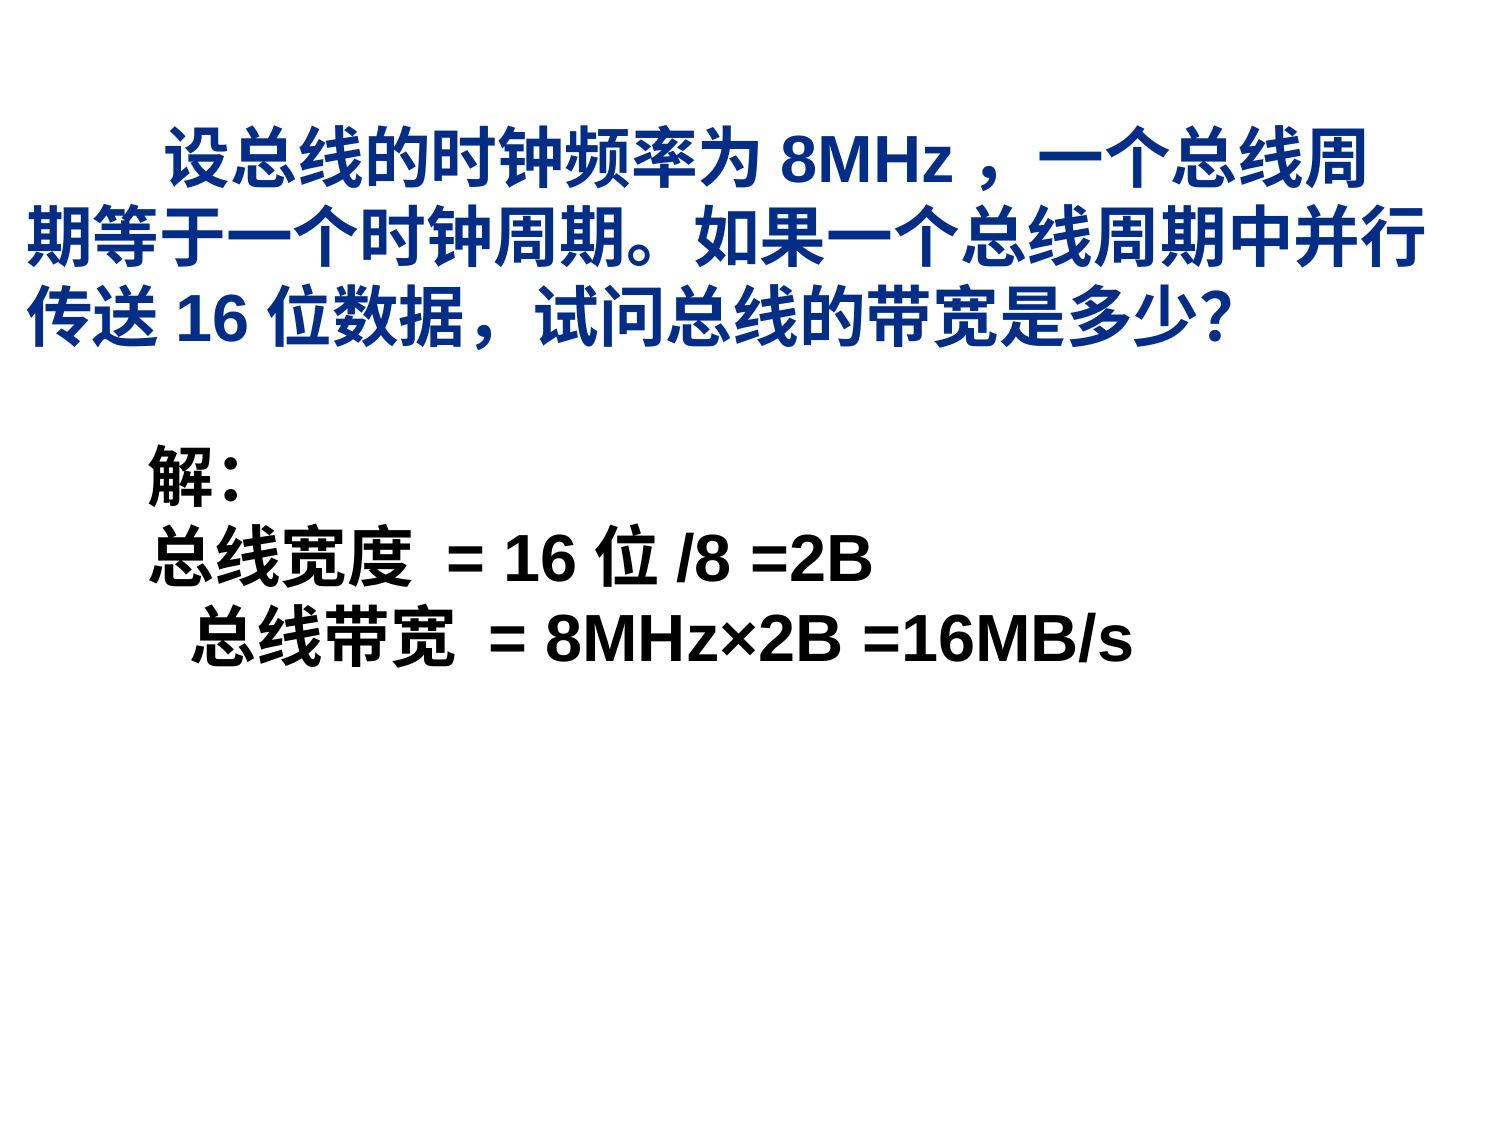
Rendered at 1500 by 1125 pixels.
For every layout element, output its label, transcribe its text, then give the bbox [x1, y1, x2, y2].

title 设总线的时钟频率为8MHz，一个总线周期等于一个时钟周期。如果一个总线周期中并行传送16位数据，试问总线的带宽是多少？ 解： 总线宽度 = 16位/8 =2B 总线带宽 = 8MHz×2B =16MB/s [11, 62, 1447, 728]
